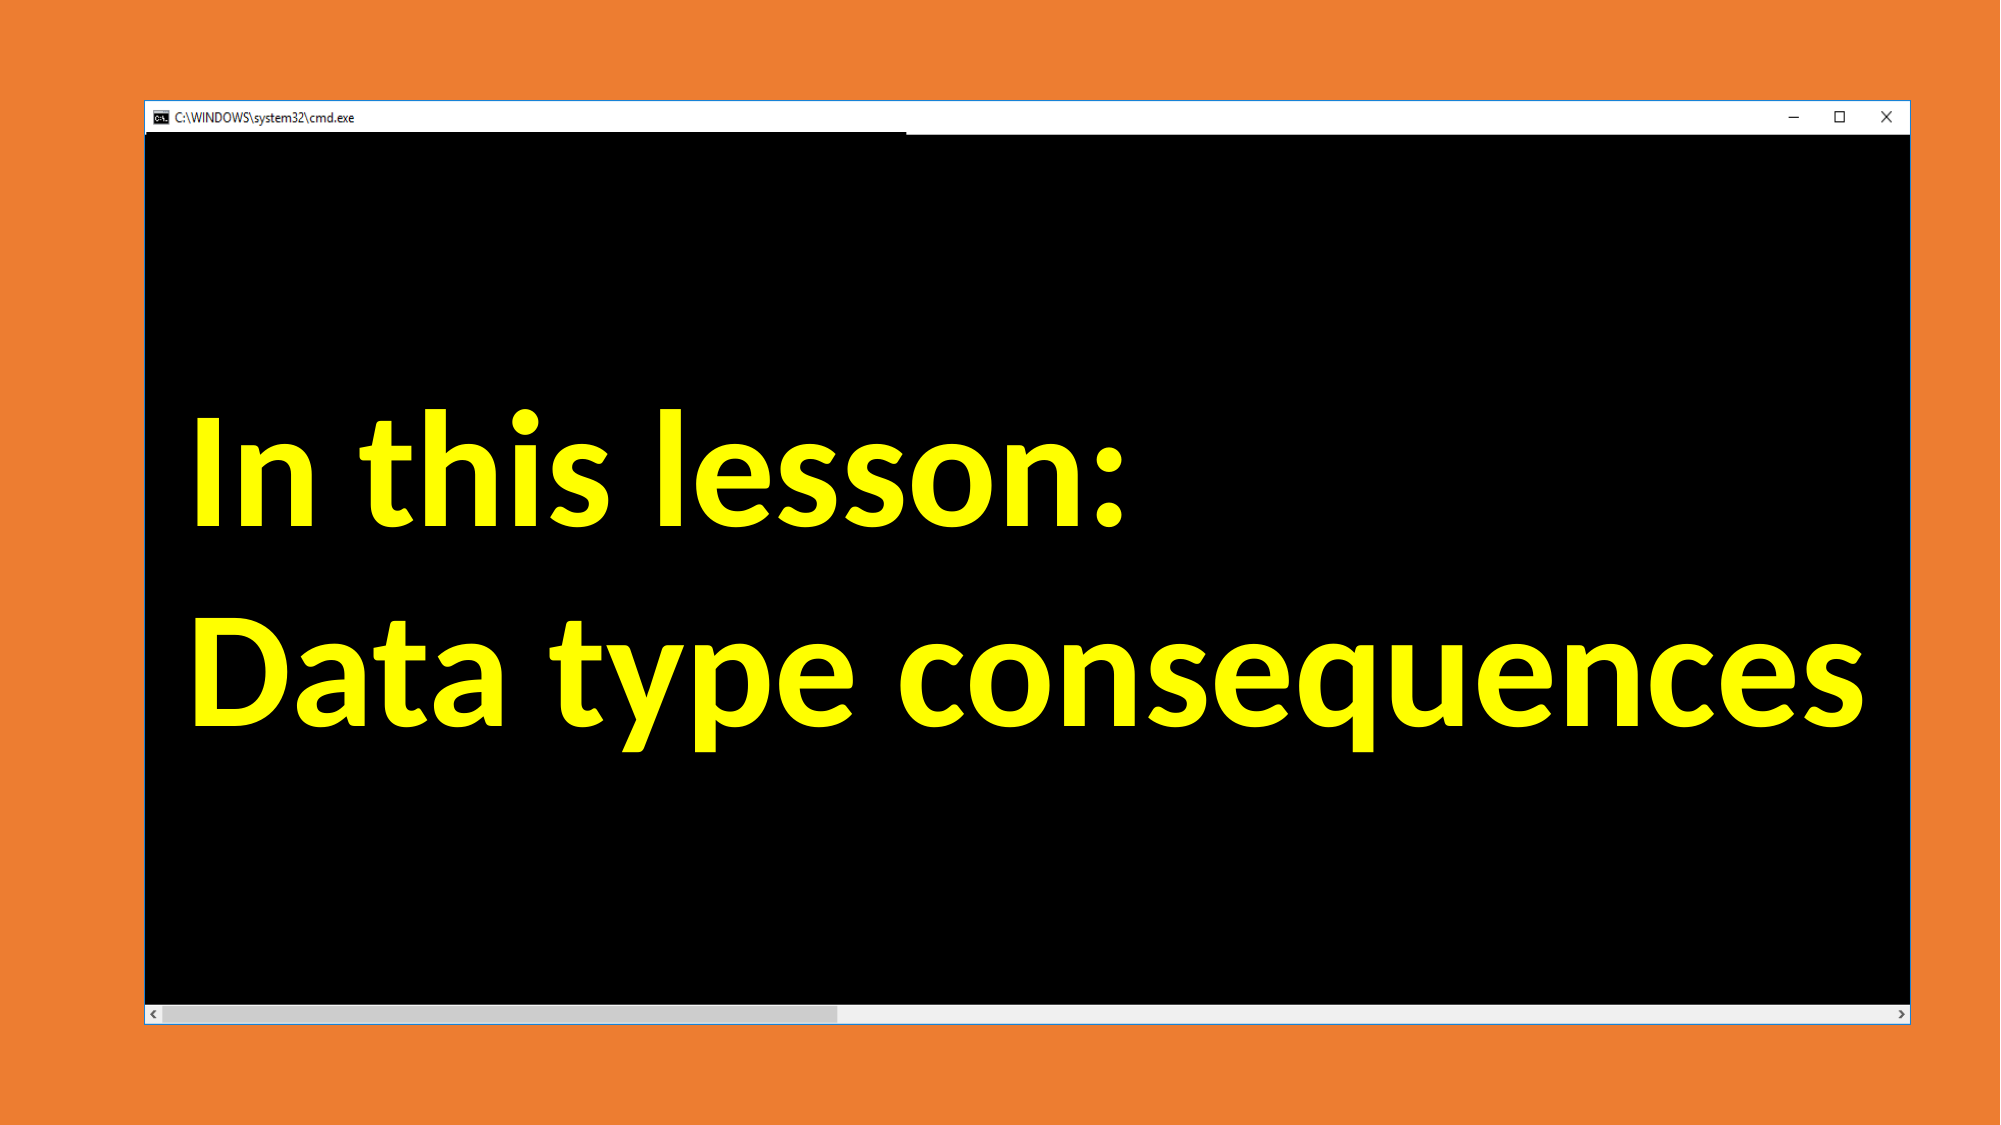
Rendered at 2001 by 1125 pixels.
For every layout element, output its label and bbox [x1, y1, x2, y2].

picture [144, 100, 1911, 1025]
